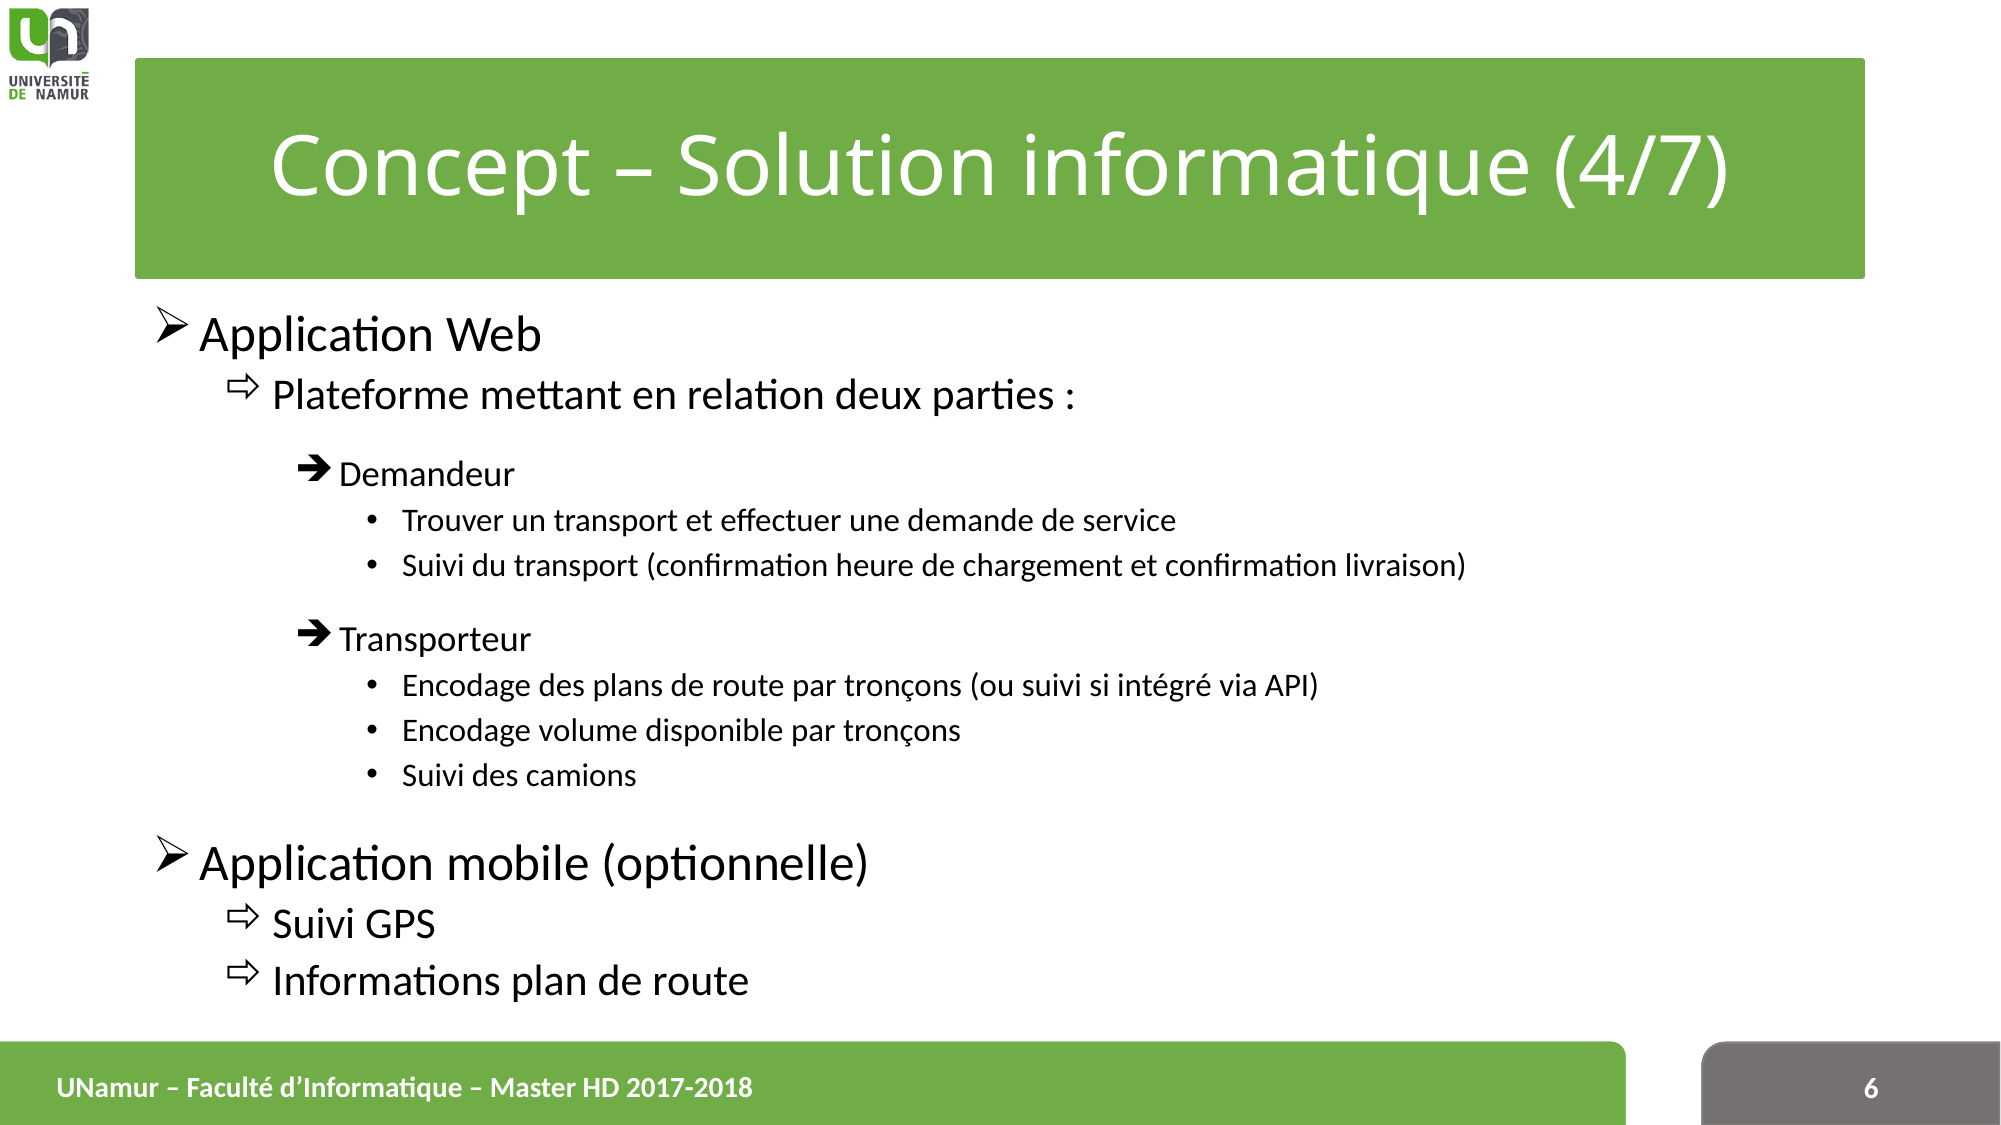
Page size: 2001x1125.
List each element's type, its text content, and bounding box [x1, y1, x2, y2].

footer UNamur – Faculté d’Informatique – Master HD 2017-2018 [41, 1061, 1667, 1122]
list Application Web Plateforme mettant en relation deux parties : Demandeur Trouver un transport et effectuer une demande de service Suivi du transport (confirmation heure de chargement et confirmation livraison) Transporteur Encodage des plans de route par tronçons (ou suivi si intégré via API) Encodage volume disponible par tronçons Suivi des camions Application mobile (optionnelle) Suivi GPS Informations plan de route [137, 299, 1863, 1014]
title Concept – Solution informatique (4/7) [135, 58, 1865, 279]
picture [0, 0, 97, 108]
